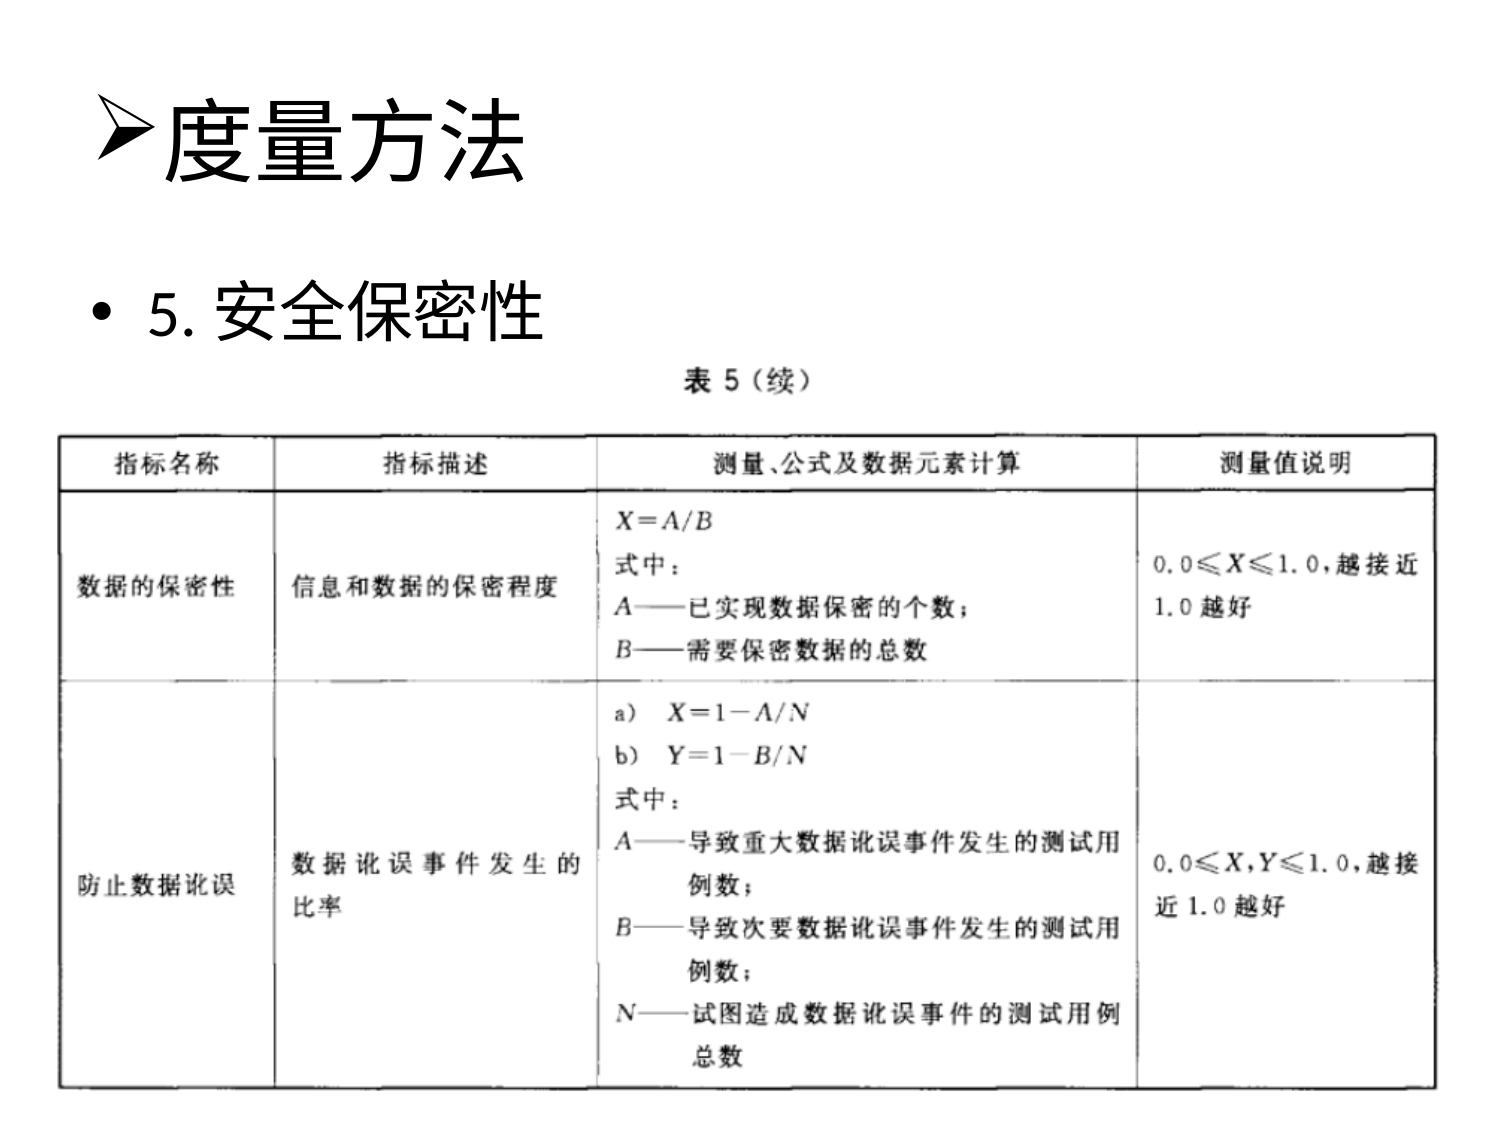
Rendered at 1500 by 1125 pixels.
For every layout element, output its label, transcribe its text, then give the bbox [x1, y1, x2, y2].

title 度量方法 [75, 45, 1425, 233]
picture [52, 361, 1447, 1097]
list 5.安全保密性 [75, 262, 1425, 360]
